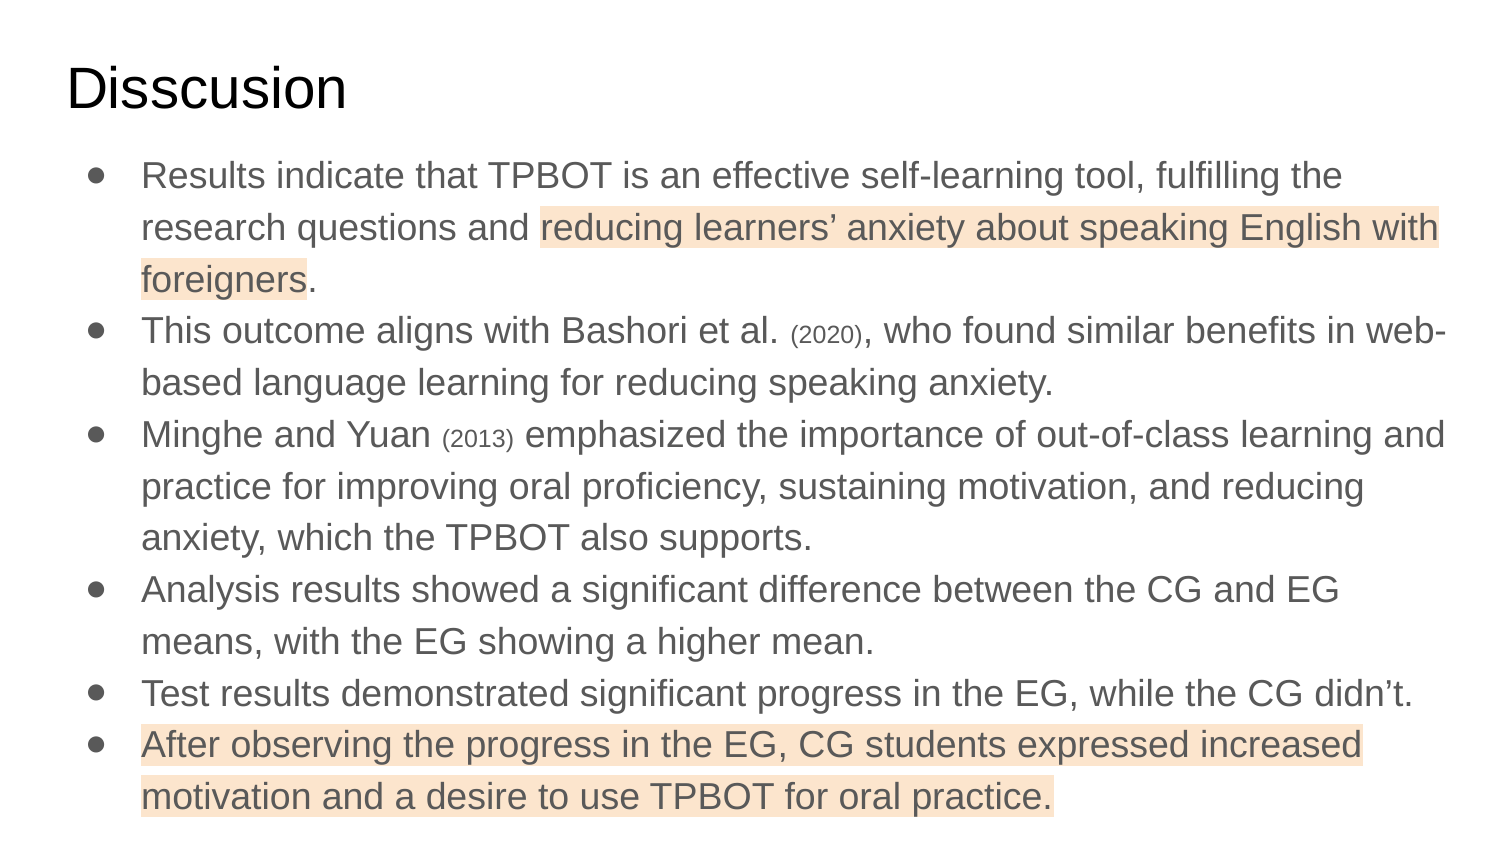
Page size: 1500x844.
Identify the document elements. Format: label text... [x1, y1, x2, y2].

list Results indicate that TPBOT is an effective self-learning tool, fulfilling the research questions and reducing learners’ anxiety about speaking English with foreigners. This outcome aligns with Bashori et al. (2020), who found similar benefits in web-based language learning for reducing speaking anxiety. Minghe and Yuan (2013) emphasized the importance of out-of-class learning and practice for improving oral proficiency, sustaining motivation, and reducing anxiety, which the TPBOT also supports. Analysis results showed a significant difference between the CG and EG means, with the EG showing a higher mean. Test results demonstrated significant progress in the EG, while the CG didn’t. After observing the progress in the EG, CG students expressed increased motivation and a desire to use TPBOT for oral practice. [51, 129, 1489, 844]
title Disscusion [51, 35, 1489, 129]
